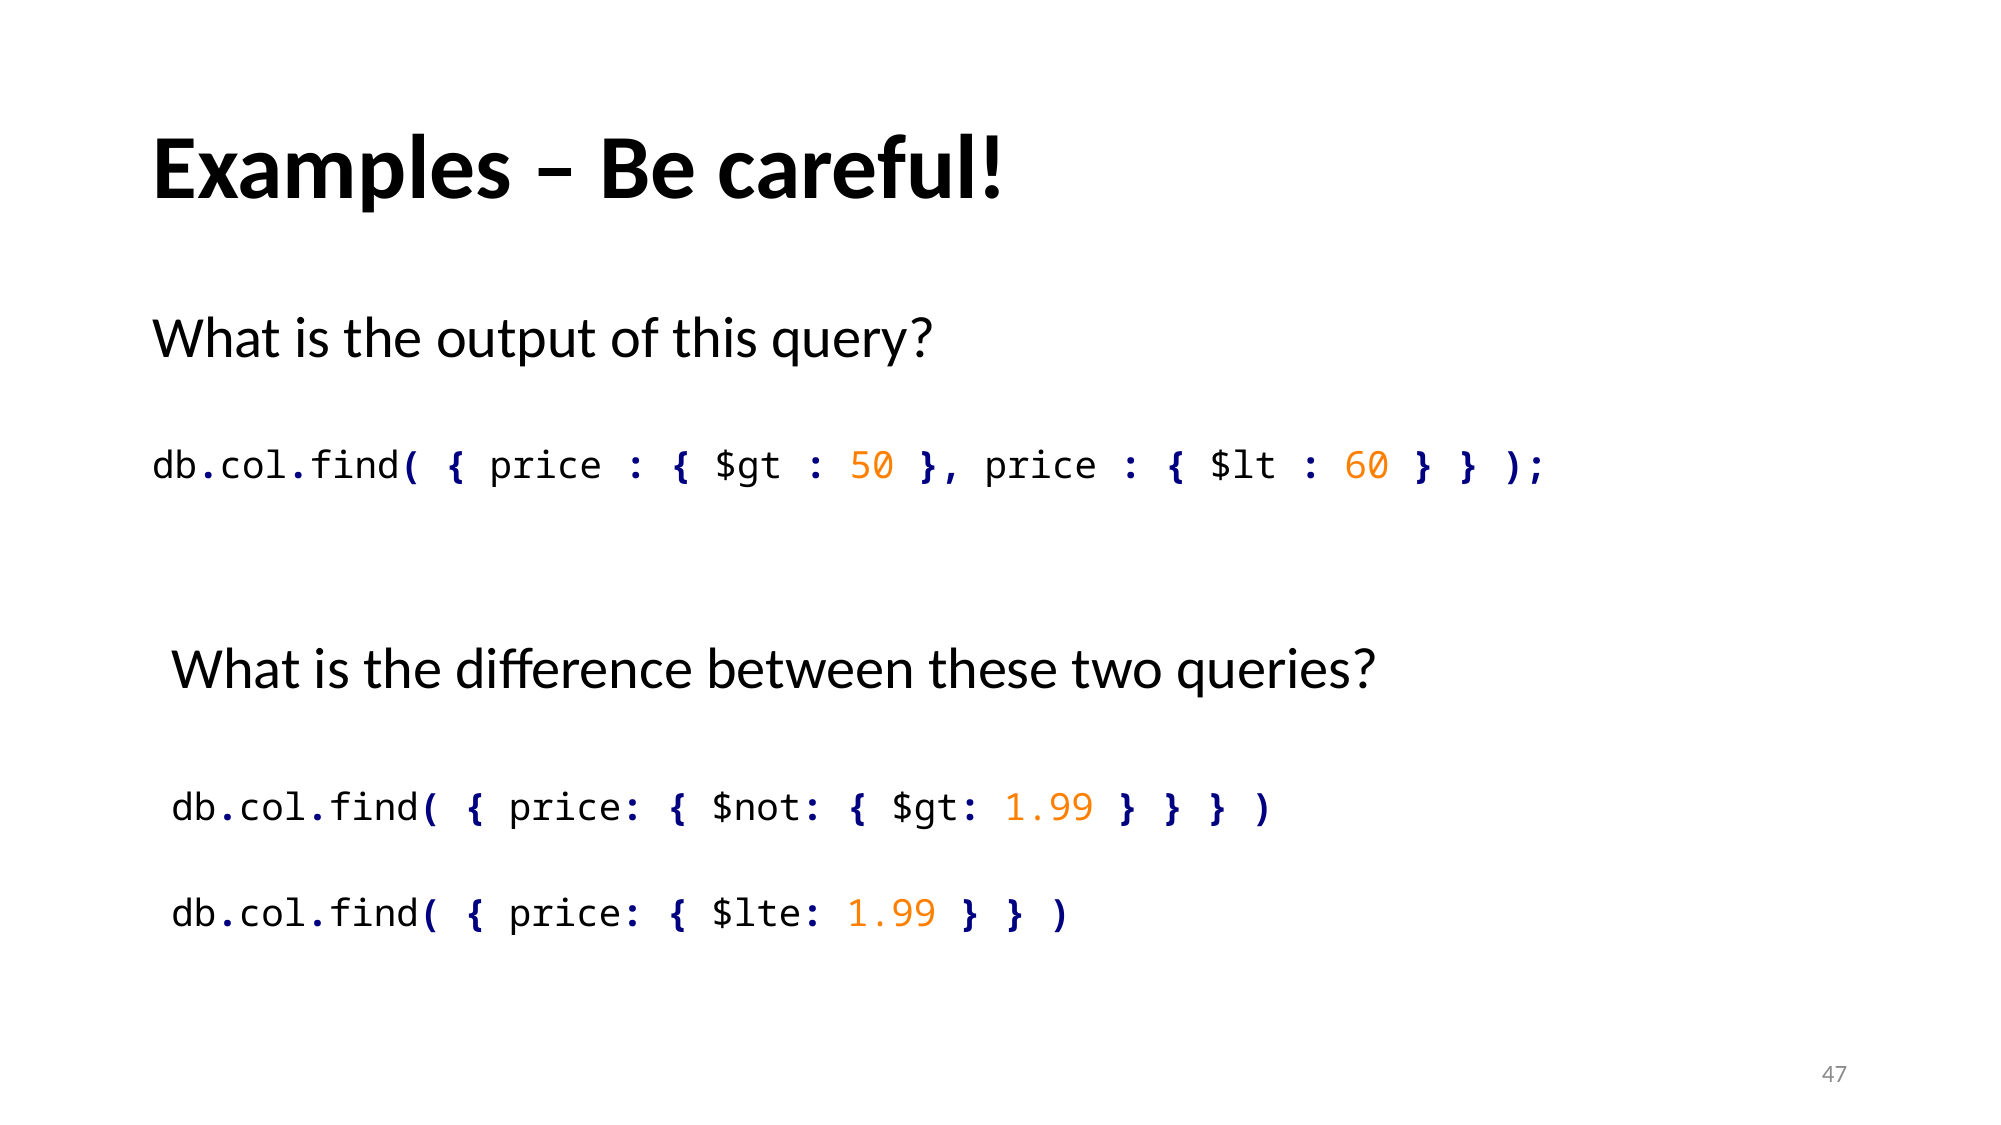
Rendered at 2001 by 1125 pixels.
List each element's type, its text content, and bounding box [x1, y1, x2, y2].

text_box db.col.find( { price: { $lte: 1.99 } } ) [156, 881, 1520, 942]
list What is the output of this query? [137, 299, 1863, 389]
text_box db.col.find( { price: { $not: { $gt: 1.99 } } } ) [156, 775, 1520, 836]
title Examples – Be careful! [137, 59, 1863, 278]
slide_number 47 [1412, 1042, 1863, 1103]
text_box db.col.find( { price : { $gt : 50 }, price : { $lt : 60 } } ); [137, 433, 1863, 493]
text_box What is the difference between these two queries? [156, 630, 1882, 720]
